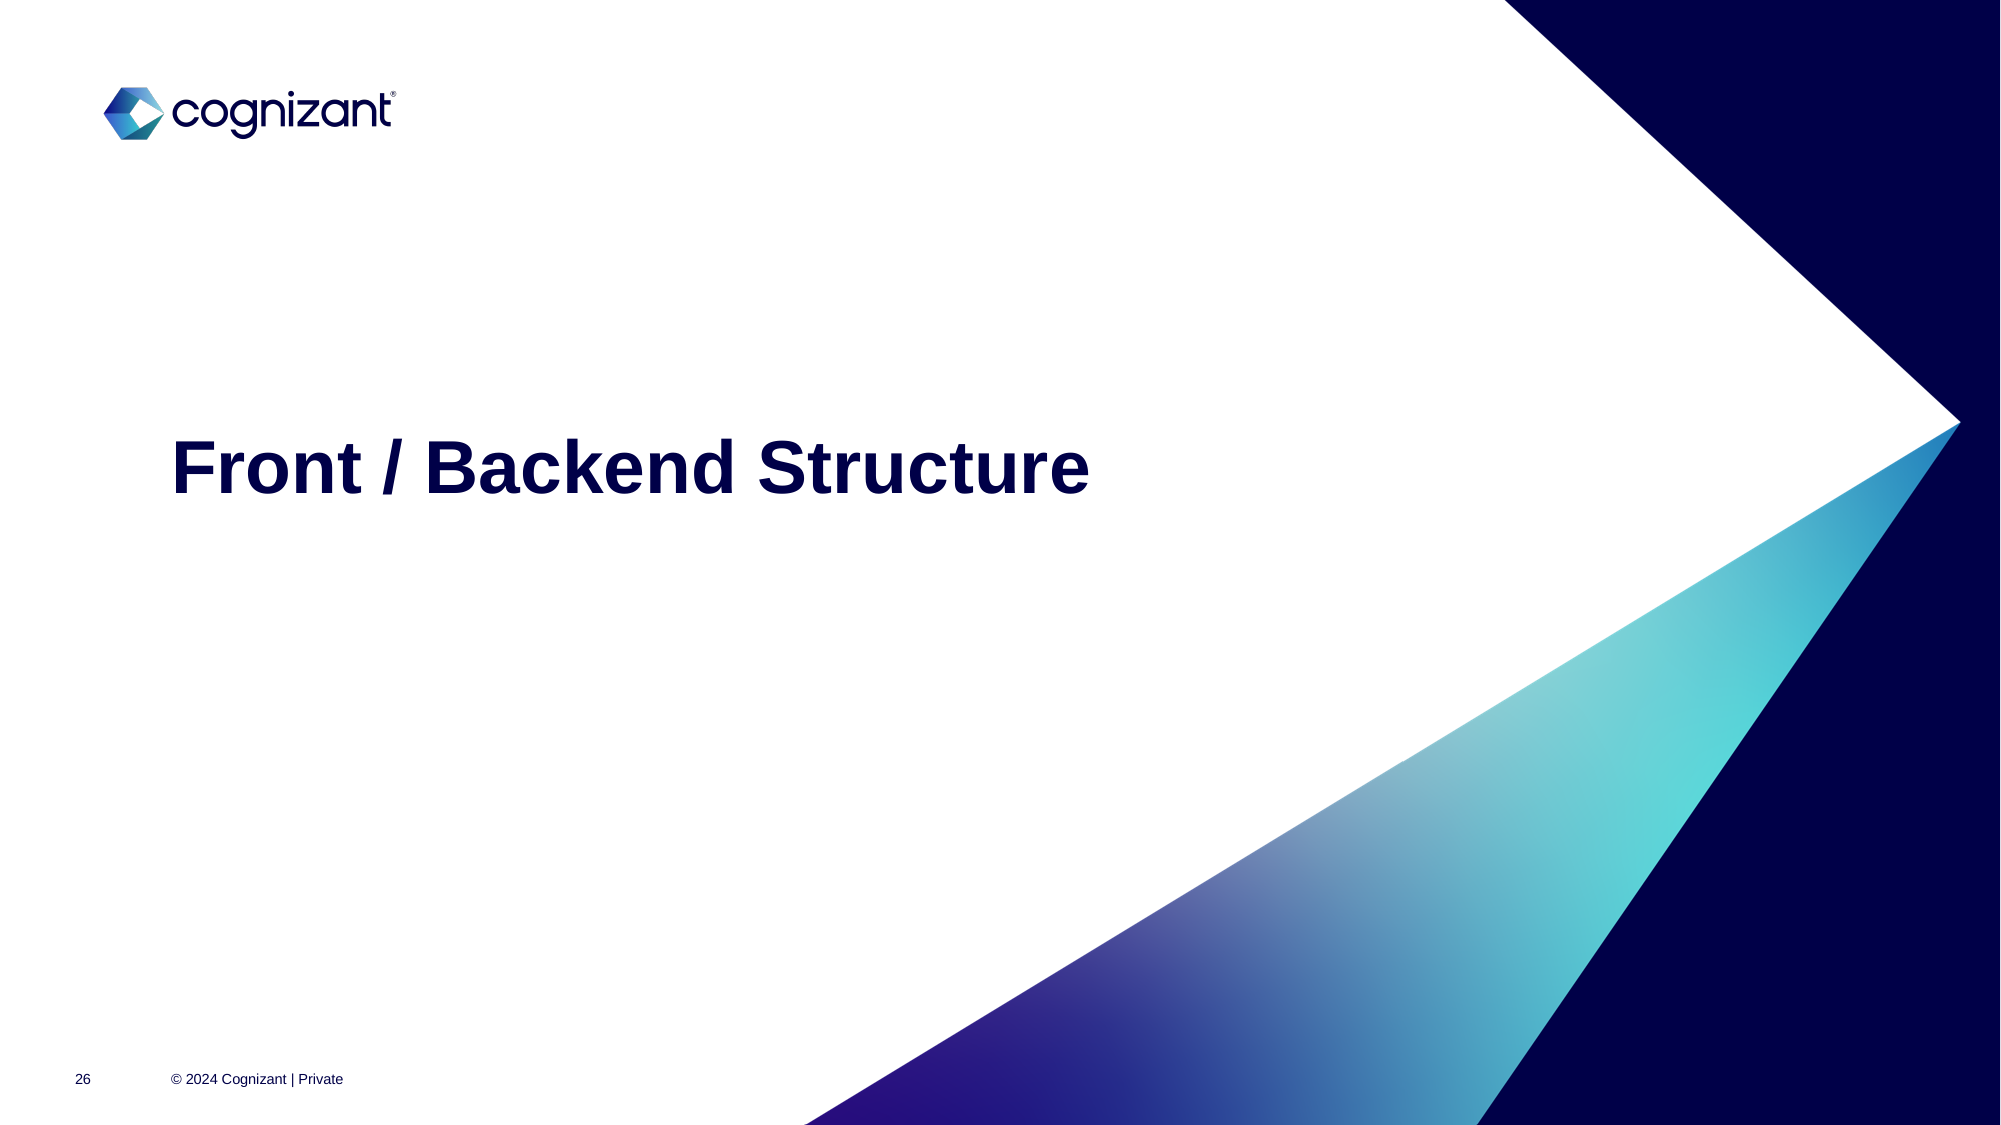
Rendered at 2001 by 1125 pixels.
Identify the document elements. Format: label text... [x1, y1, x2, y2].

picture [77, 62, 417, 165]
footer © 2024 Cognizant | Private [171, 1037, 470, 1088]
picture [804, 0, 2001, 1125]
title Front / Backend Structure [171, 418, 1587, 510]
slide_number 26 [75, 1037, 133, 1088]
